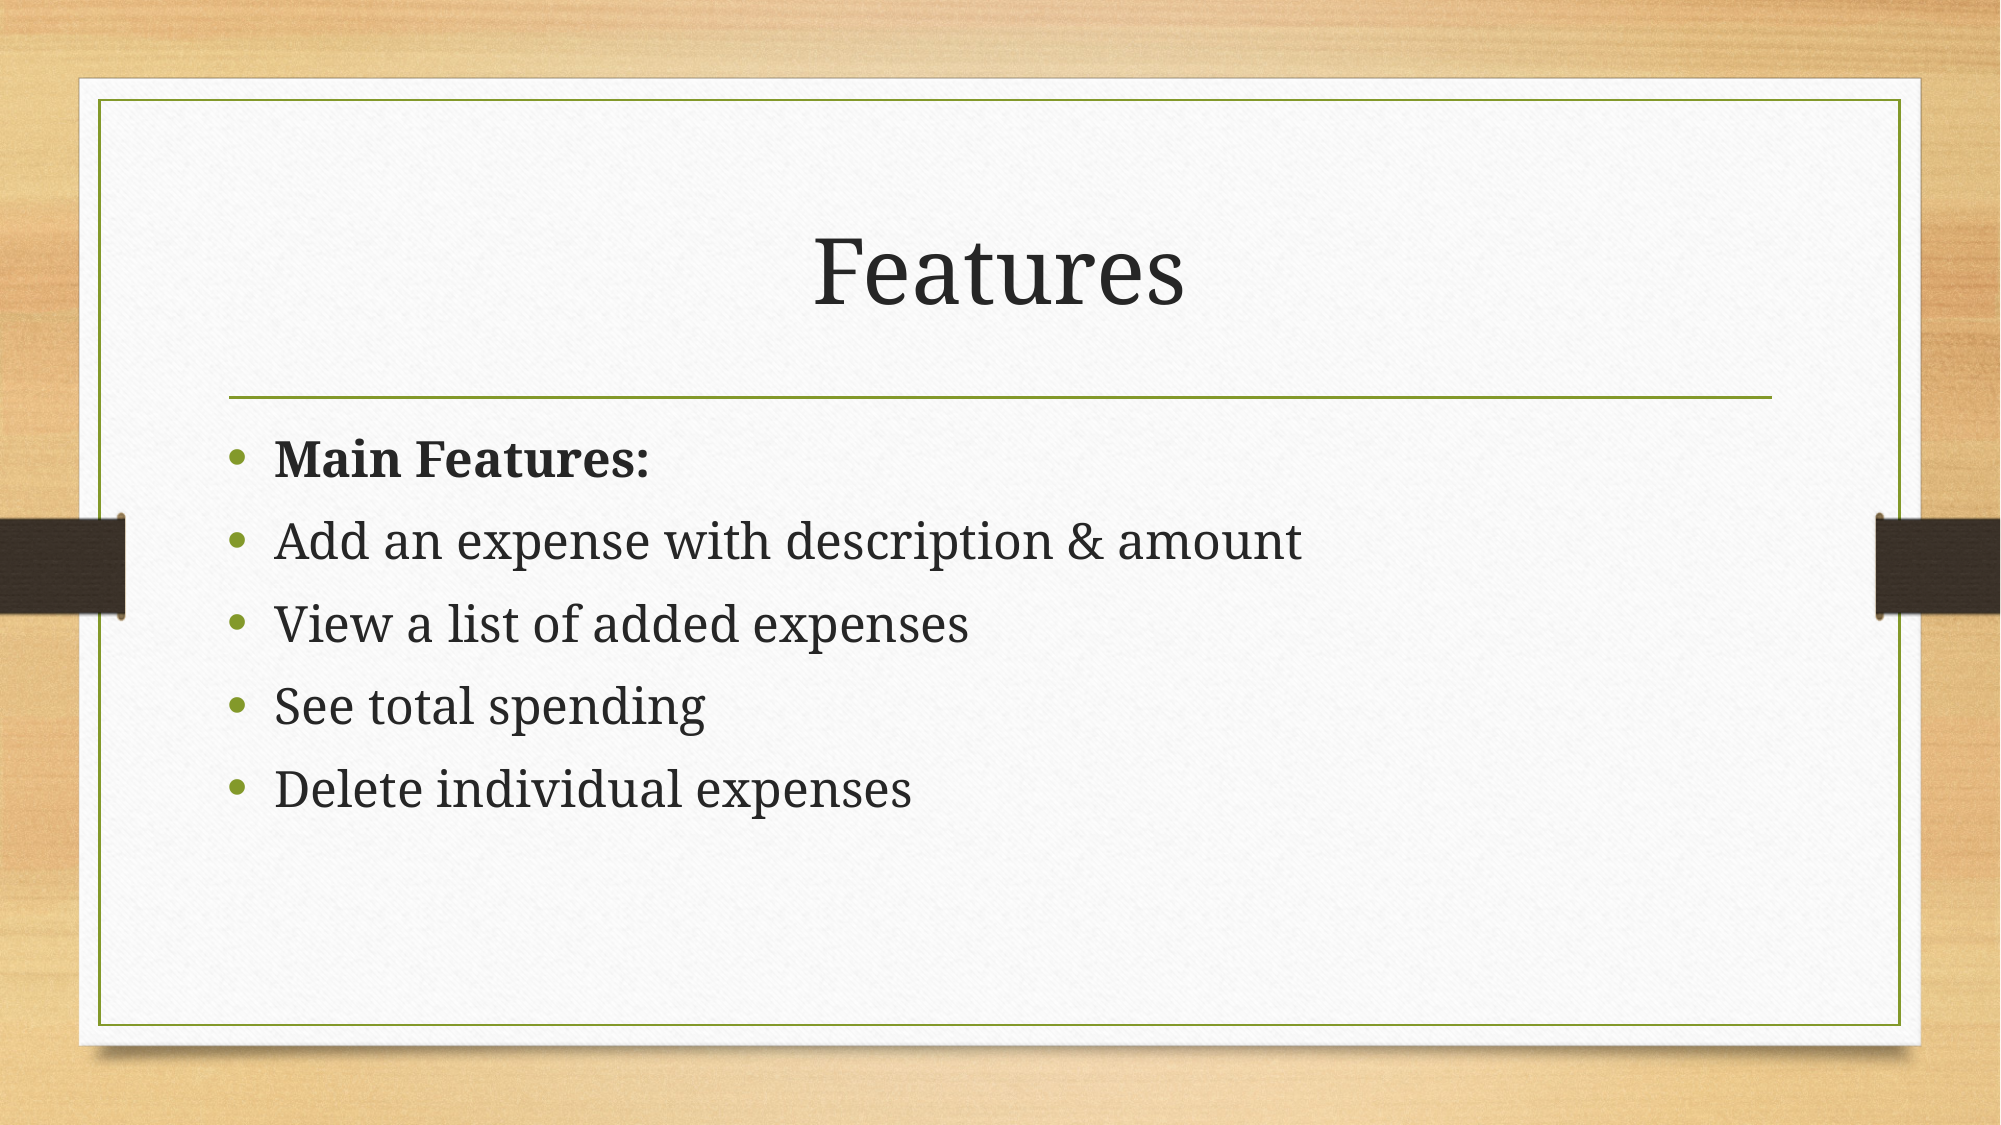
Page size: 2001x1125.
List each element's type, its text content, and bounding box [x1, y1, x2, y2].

list Main Features: Add an expense with description & amount View a list of added expenses See total spending Delete individual expenses [212, 419, 1788, 964]
title Features [212, 161, 1788, 375]
picture [0, 0, 2001, 1125]
